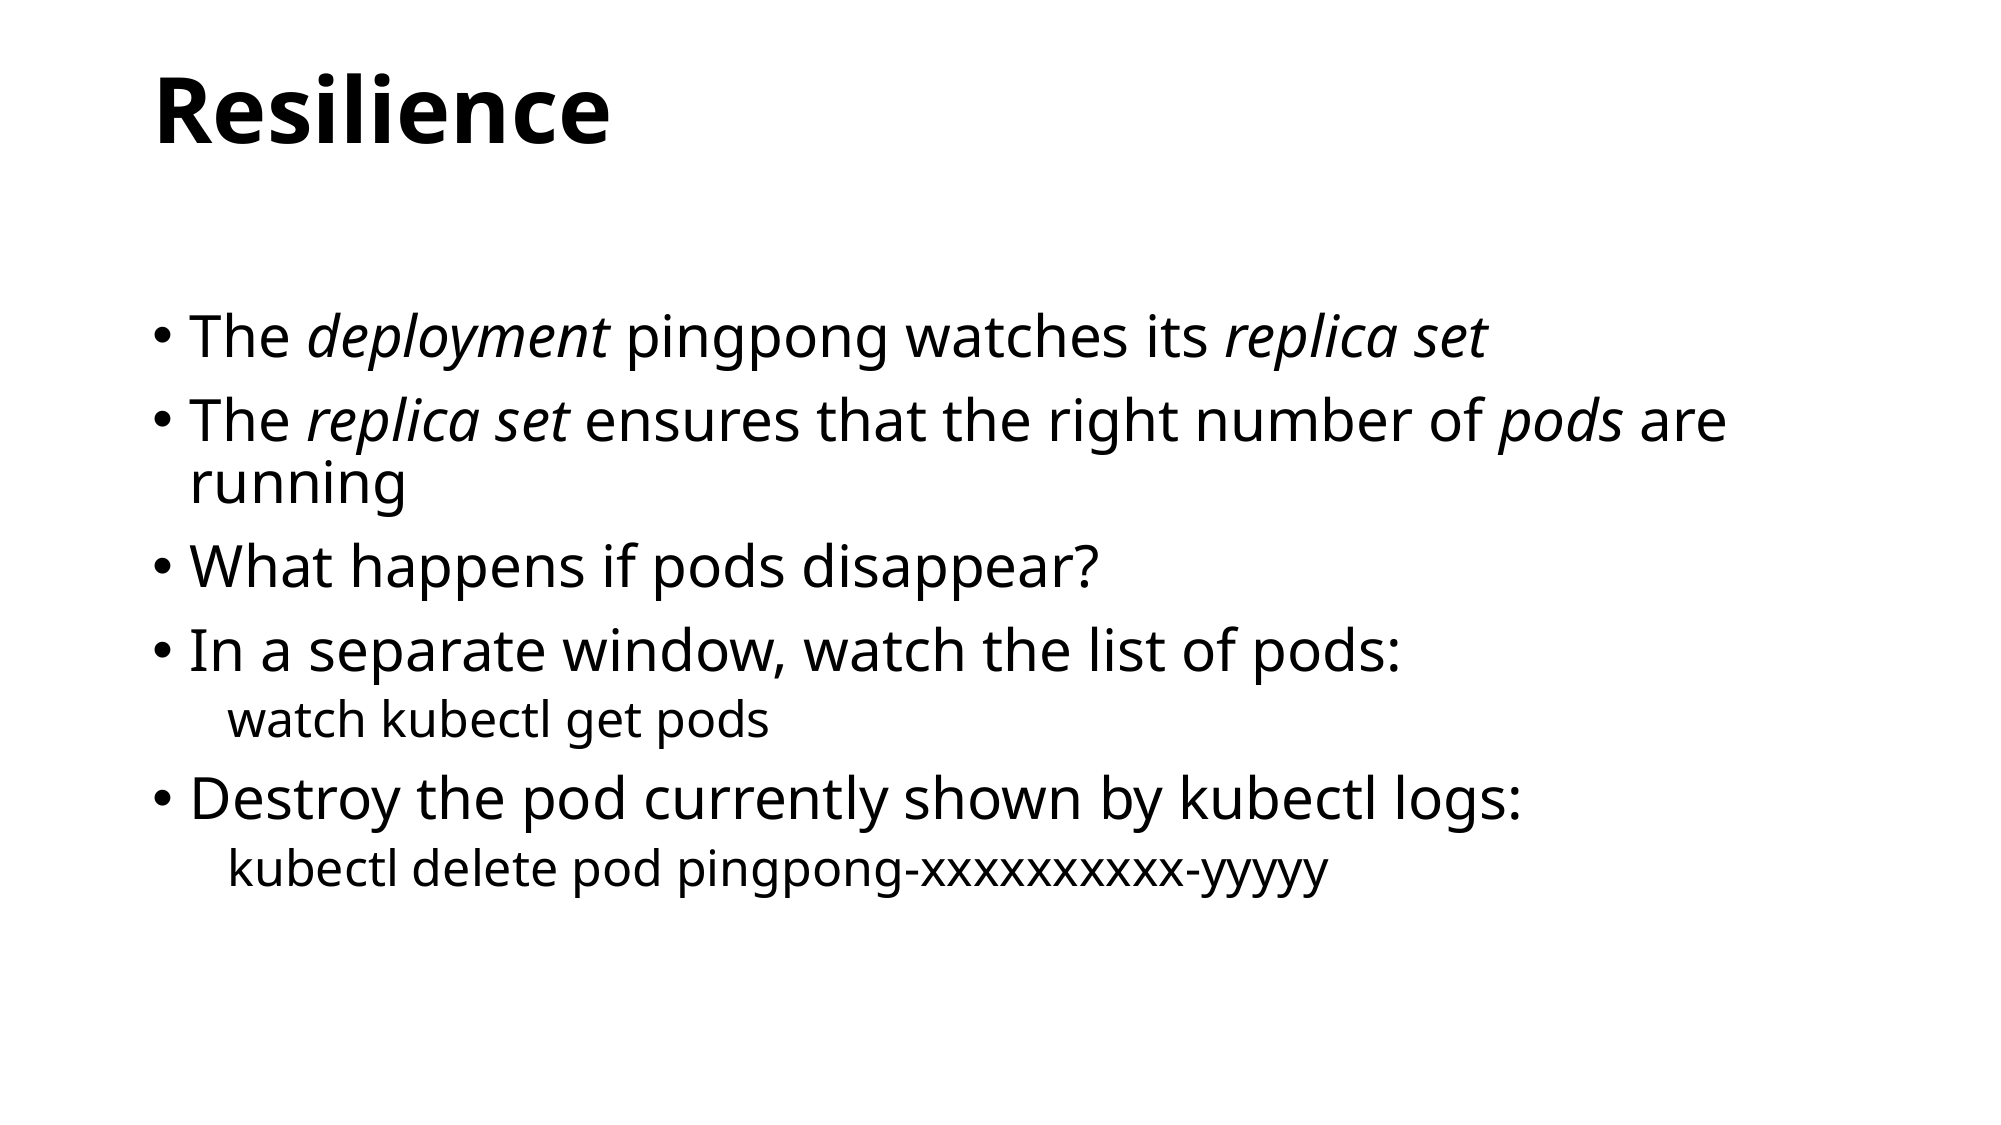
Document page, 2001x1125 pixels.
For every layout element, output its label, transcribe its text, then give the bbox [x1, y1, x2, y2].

title Resilience [137, 59, 1863, 278]
list The deployment pingpong watches its replica set The replica set ensures that the right number of pods are running What happens if pods disappear? In a separate window, watch the list of pods: watch kubectl get pods Destroy the pod currently shown by kubectl logs: kubectl delete pod pingpong-xxxxxxxxxx-yyyyy [137, 299, 1863, 1014]
